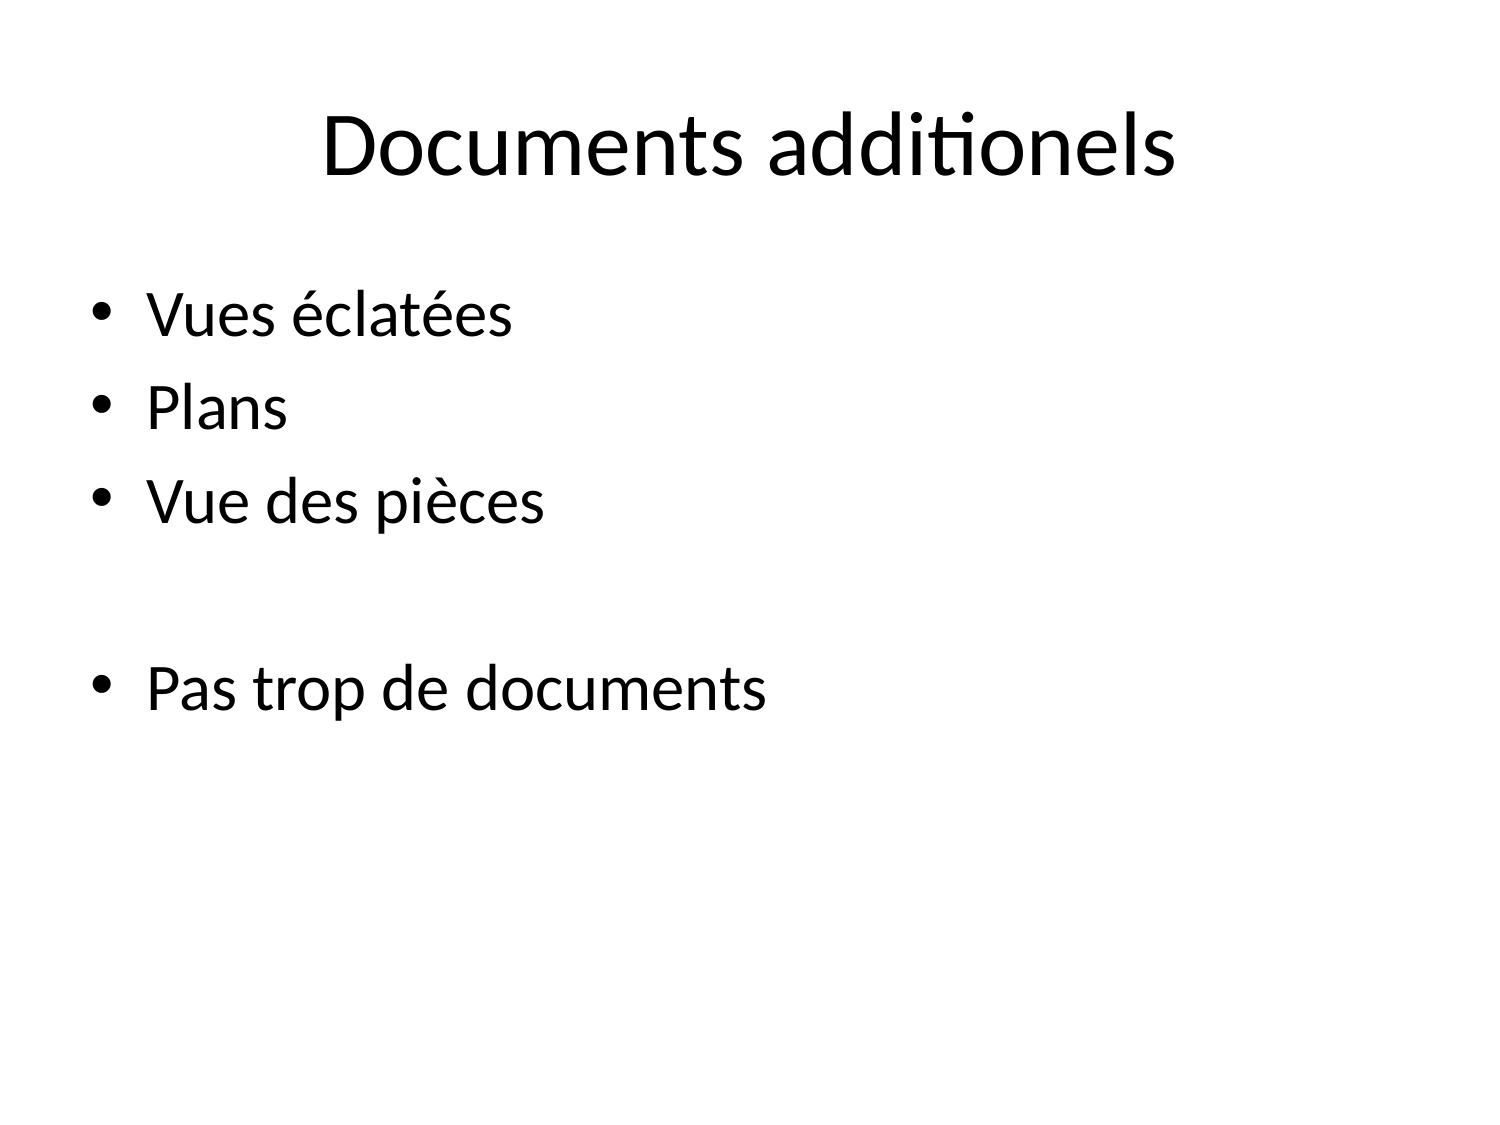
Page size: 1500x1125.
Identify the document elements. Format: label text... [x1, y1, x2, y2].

list Vues éclatées Plans Vue des pièces Pas trop de documents [75, 262, 1425, 1005]
title Documents additionels [75, 45, 1425, 233]
